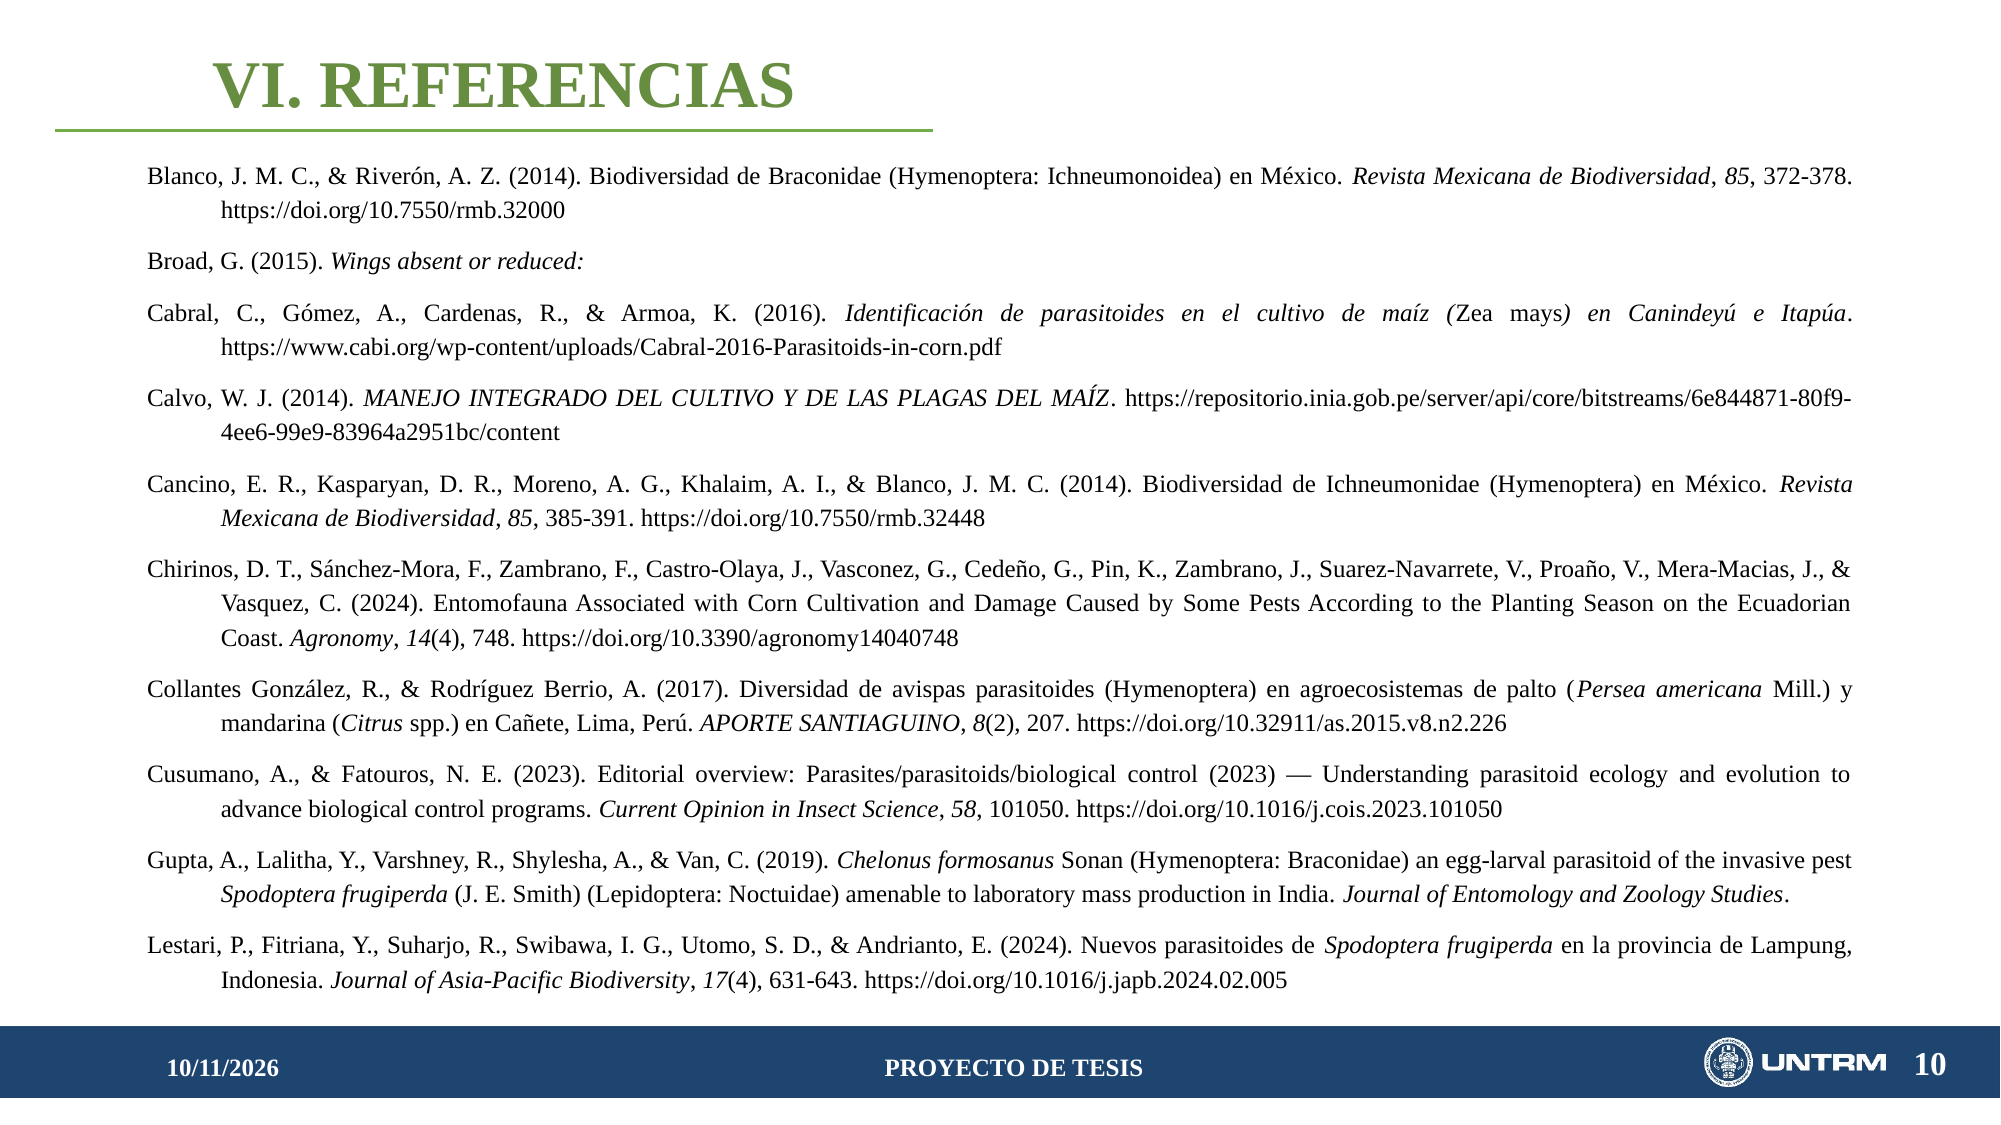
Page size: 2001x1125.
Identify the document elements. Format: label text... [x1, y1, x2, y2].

picture [0, 1026, 2000, 1098]
text_box VI. REFERENCIAS [197, 33, 888, 129]
text_box Blanco, J. M. C., & Riverón, A. Z. (2014). Biodiversidad de Braconidae (Hymenoptera: Ichneumonoidea) en México. Revista Mexicana de Biodiversidad, 85, 372-378. https://doi.org/10.7550/rmb.32000 Broad, G. (2015). Wings absent or reduced: Cabral, C., Gómez, A., Cardenas, R., & Armoa, K. (2016). Identificación de parasitoides en el cultivo de maíz (Zea mays) en Canindeyú e Itapúa. https://www.cabi.org/wp-content/uploads/Cabral-2016-Parasitoids-in-corn.pdf Calvo, W. J. (2014). MANEJO INTEGRADO DEL CULTIVO Y DE LAS PLAGAS DEL MAÍZ. https://repositorio.inia.gob.pe/server/api/core/bitstreams/6e844871-80f9-4ee6-99e9-83964a2951bc/content Cancino, E. R., Kasparyan, D. R., Moreno, A. G., Khalaim, A. I., & Blanco, J. M. C. (2014). Biodiversidad de Ichneumonidae (Hymenoptera) en México. Revista Mexicana de Biodiversidad, 85, 385-391. https://doi.org/10.7550/rmb.32448 Chirinos, D. T., Sánchez-Mora, F., Zambrano, F., Castro-Olaya, J., Vasconez, G., Cedeño, G., Pin, K., Zambrano, J., Suarez-Navarrete, V., Proaño, V., Mera-Macias, J., & Vasquez, C. (2024). Entomofauna Associated with Corn Cultivation and Damage Caused by Some Pests According to the Planting Season on the Ecuadorian Coast. Agronomy, 14(4), 748. https://doi.org/10.3390/agronomy14040748 Collantes González, R., & Rodríguez Berrio, A. (2017). Diversidad de avispas parasitoides (Hymenoptera) en agroecosistemas de palto (Persea americana Mill.) y mandarina (Citrus spp.) en Cañete, Lima, Perú. APORTE SANTIAGUINO, 8(2), 207. https://doi.org/10.32911/as.2015.v8.n2.226 Cusumano, A., & Fatouros, N. E. (2023). Editorial overview: Parasites/parasitoids/biological control (2023) — Understanding parasitoid ecology and evolution to advance biological control programs. Current Opinion in Insect Science, 58, 101050. https://doi.org/10.1016/j.cois.2023.101050 Gupta, A., Lalitha, Y., Varshney, R., Shylesha, A., & Van, C. (2019). Chelonus formosanus Sonan (Hymenoptera: Braconidae) an egg-larval parasitoid of the invasive pest Spodoptera frugiperda (J. E. Smith) (Lepidoptera: Noctuidae) amenable to laboratory mass production in India. Journal of Entomology and Zoology Studies. Lestari, P., Fitriana, Y., Suharjo, R., Swibawa, I. G., Utomo, S. D., & Andrianto, E. (2024). Nuevos parasitoides de Spodoptera frugiperda en la provincia de Lampung, Indonesia. Journal of Asia-Pacific Biodiversity, 17(4), 631-643. https://doi.org/10.1016/j.japb.2024.02.005 [132, 147, 1868, 1001]
